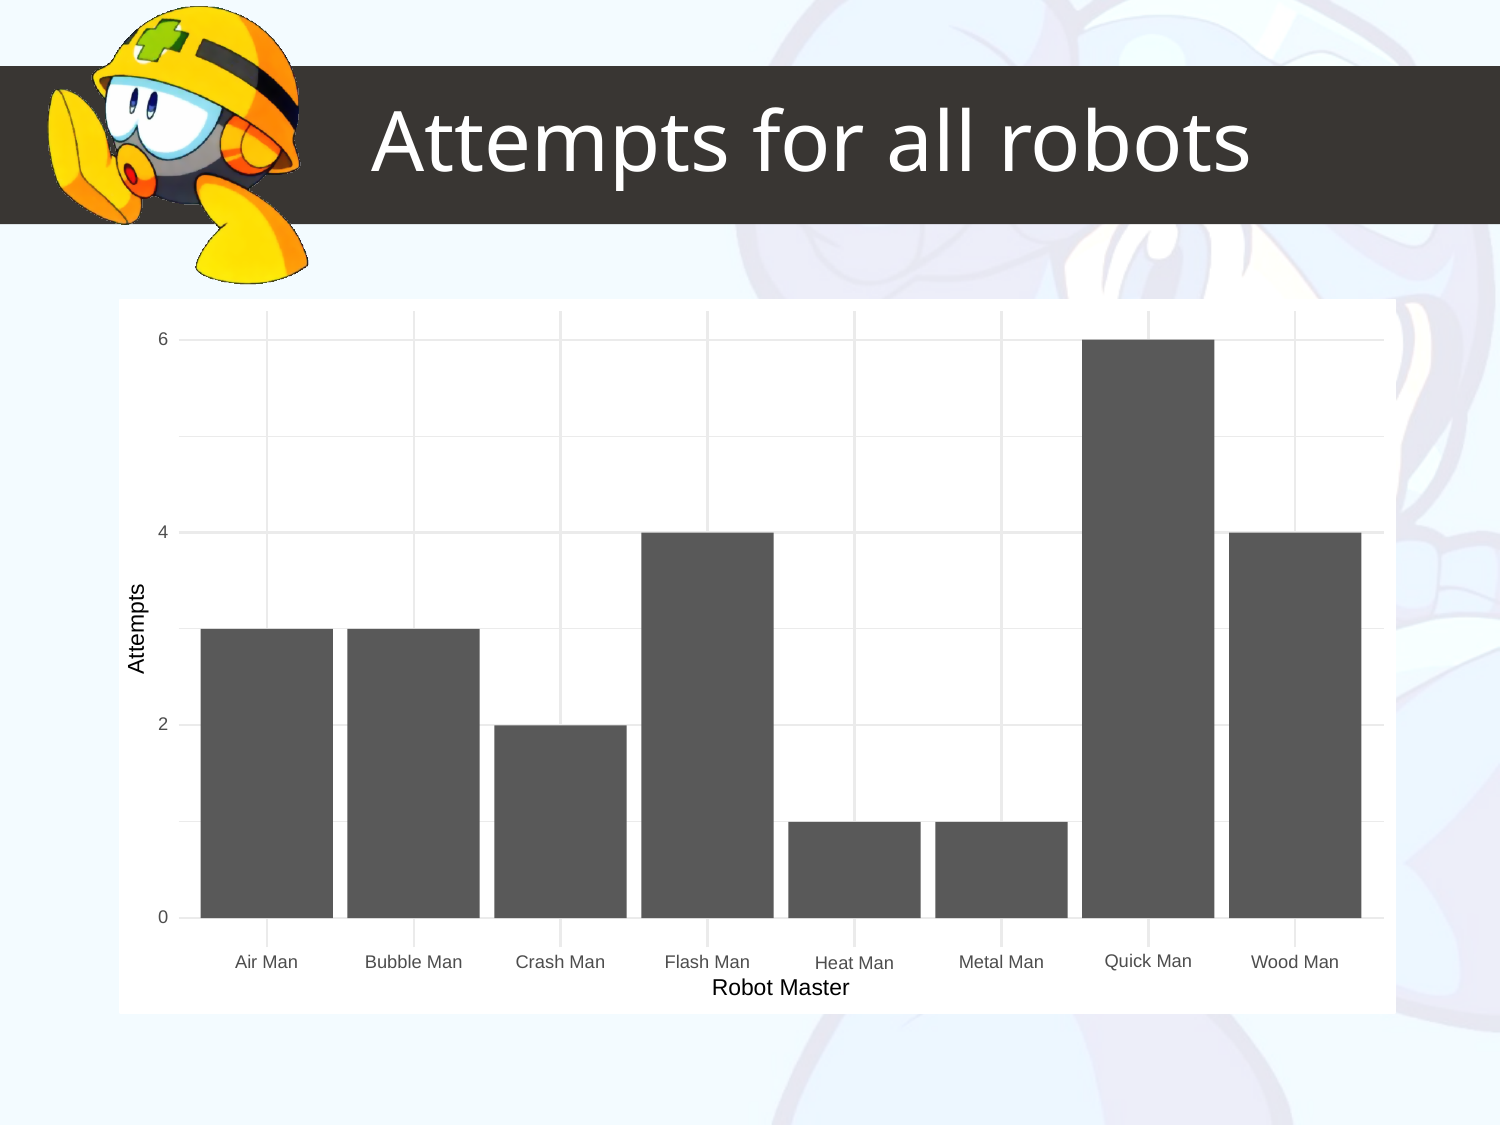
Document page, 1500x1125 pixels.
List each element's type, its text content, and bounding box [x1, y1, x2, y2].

title Attempts for all robots [356, 98, 1471, 191]
picture [0, 0, 1500, 1125]
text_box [119, 299, 1395, 1014]
